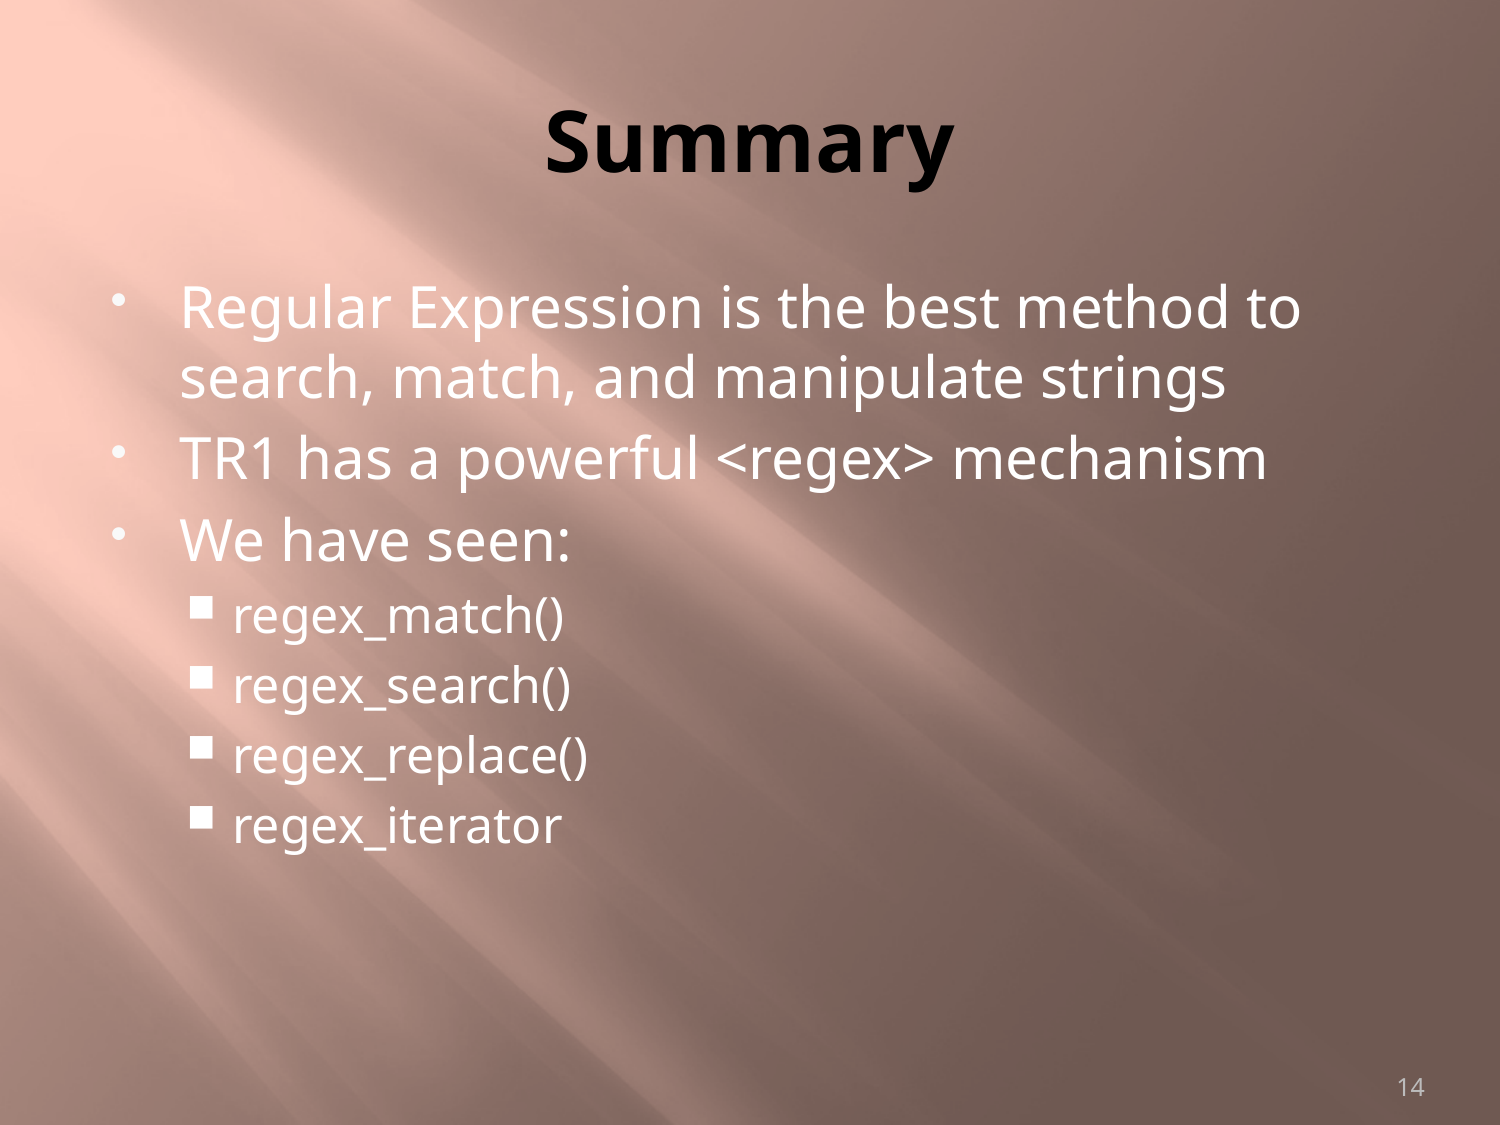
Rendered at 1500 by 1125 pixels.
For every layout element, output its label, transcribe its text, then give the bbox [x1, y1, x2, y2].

slide_number 14 [1299, 1052, 1425, 1113]
list Regular Expression is the best method to search, match, and manipulate strings TR1 has a powerful <regex> mechanism We have seen: regex_match() regex_search() regex_replace() regex_iterator [75, 262, 1425, 1035]
title Summary [75, 45, 1425, 233]
